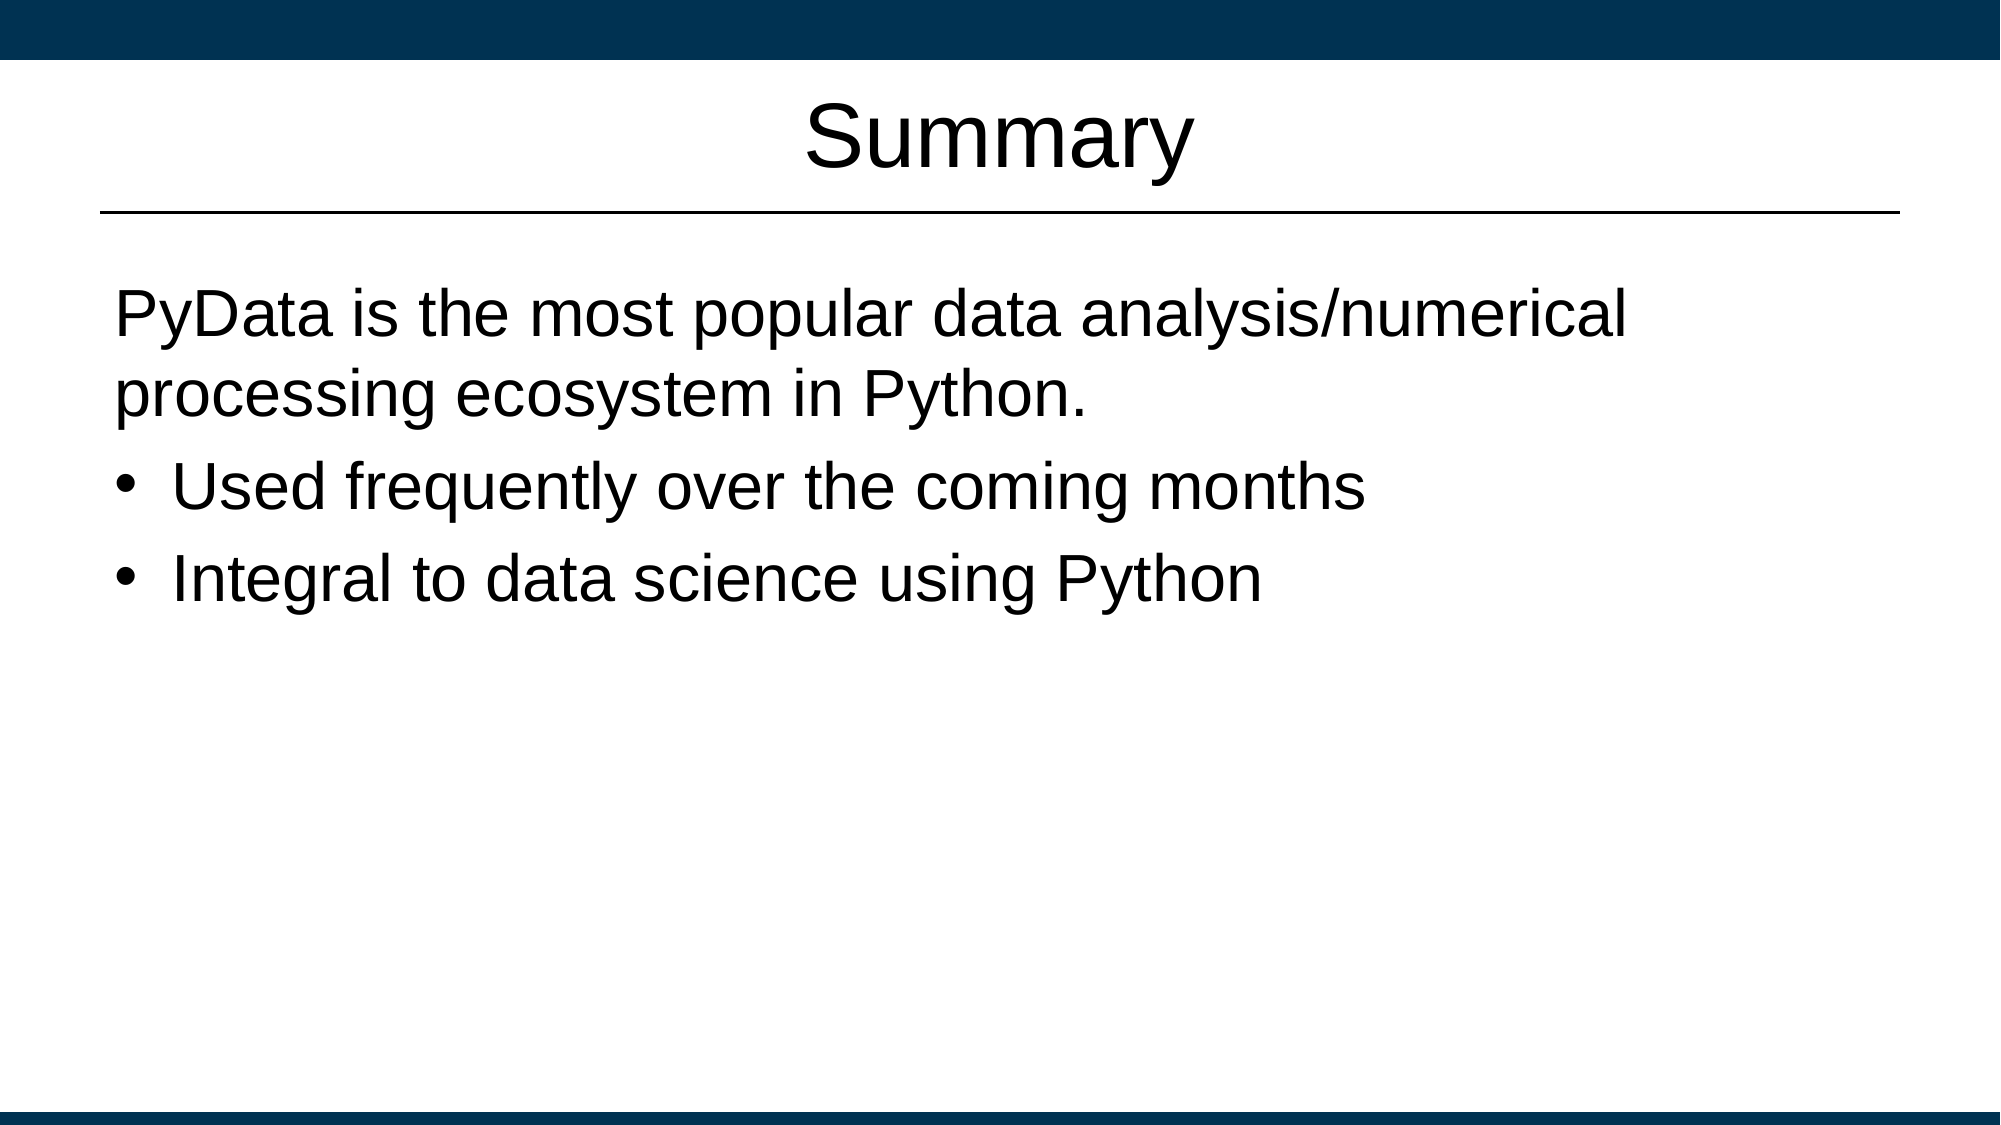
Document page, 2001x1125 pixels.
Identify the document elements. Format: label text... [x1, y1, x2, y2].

title Summary [99, 37, 1900, 225]
list PyData is the most popular data analysis/numerical processing ecosystem in Python. Used frequently over the coming months Integral to data science using Python [99, 262, 1900, 1005]
